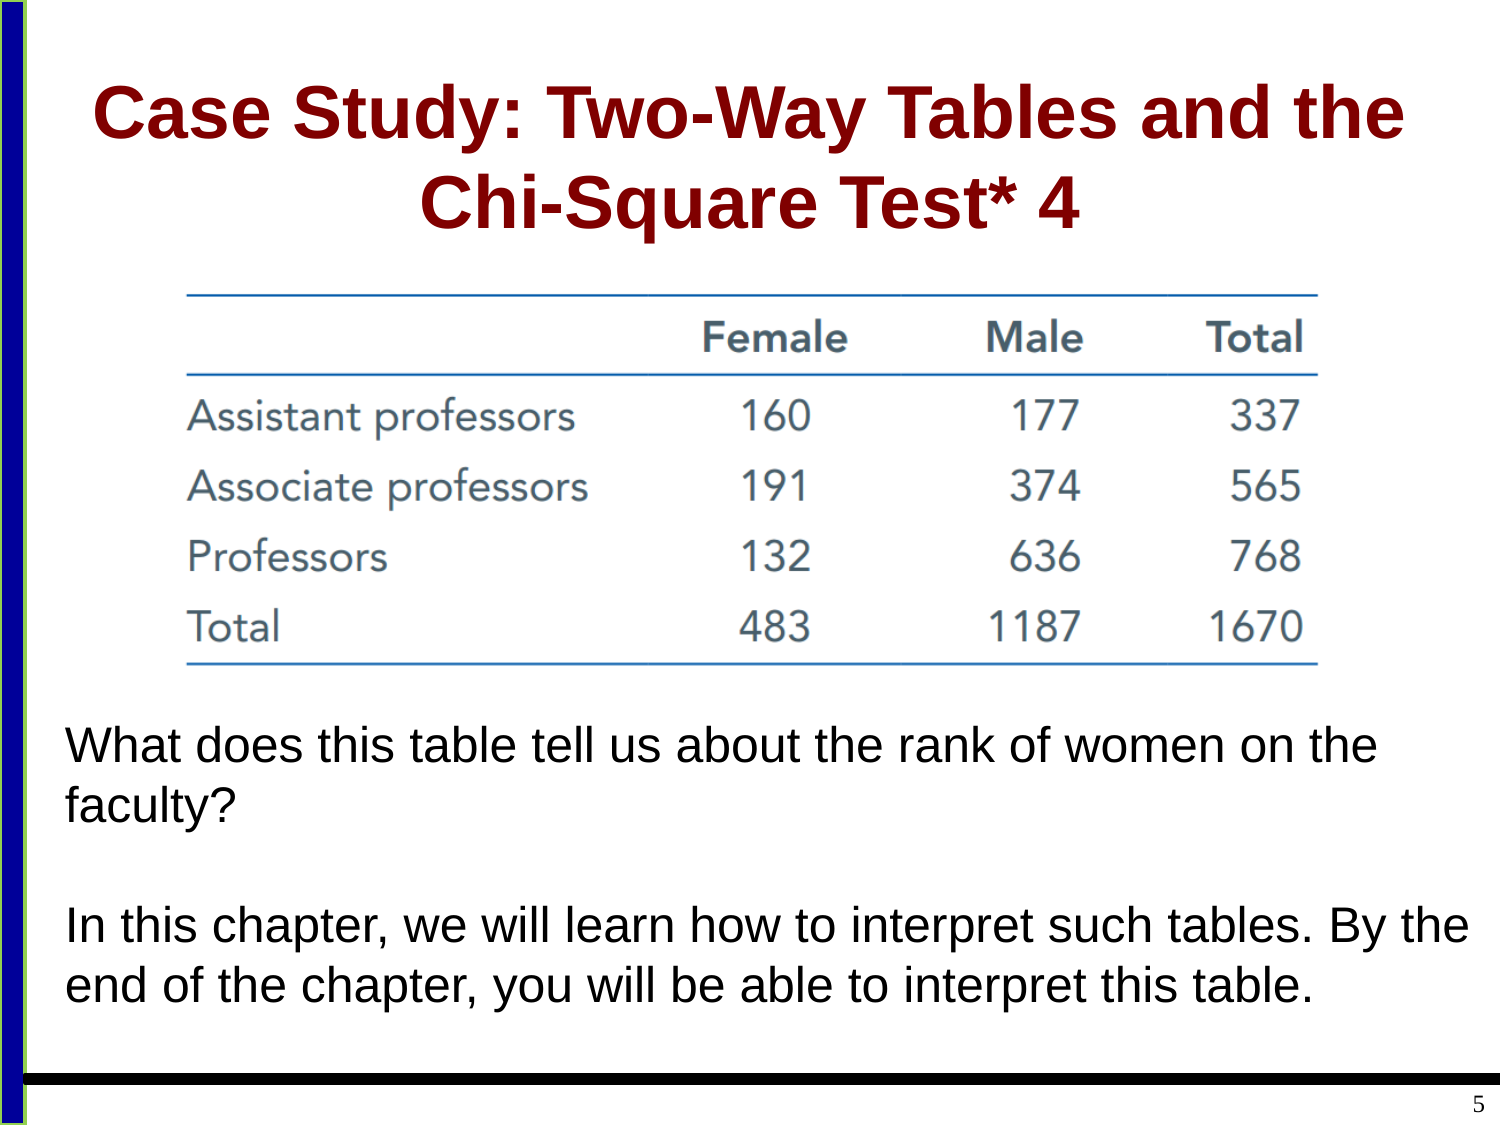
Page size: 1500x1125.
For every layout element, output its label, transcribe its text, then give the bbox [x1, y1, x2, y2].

title Case Study: Two-Way Tables and the Chi-Square Test* 4 [74, 59, 1426, 248]
picture [165, 269, 1335, 691]
text_box What does this table tell us about the rank of women on the faculty? In this chapter, we will learn how to interpret such tables. By the end of the chapter, you will be able to interpret this table. [50, 704, 1487, 1020]
